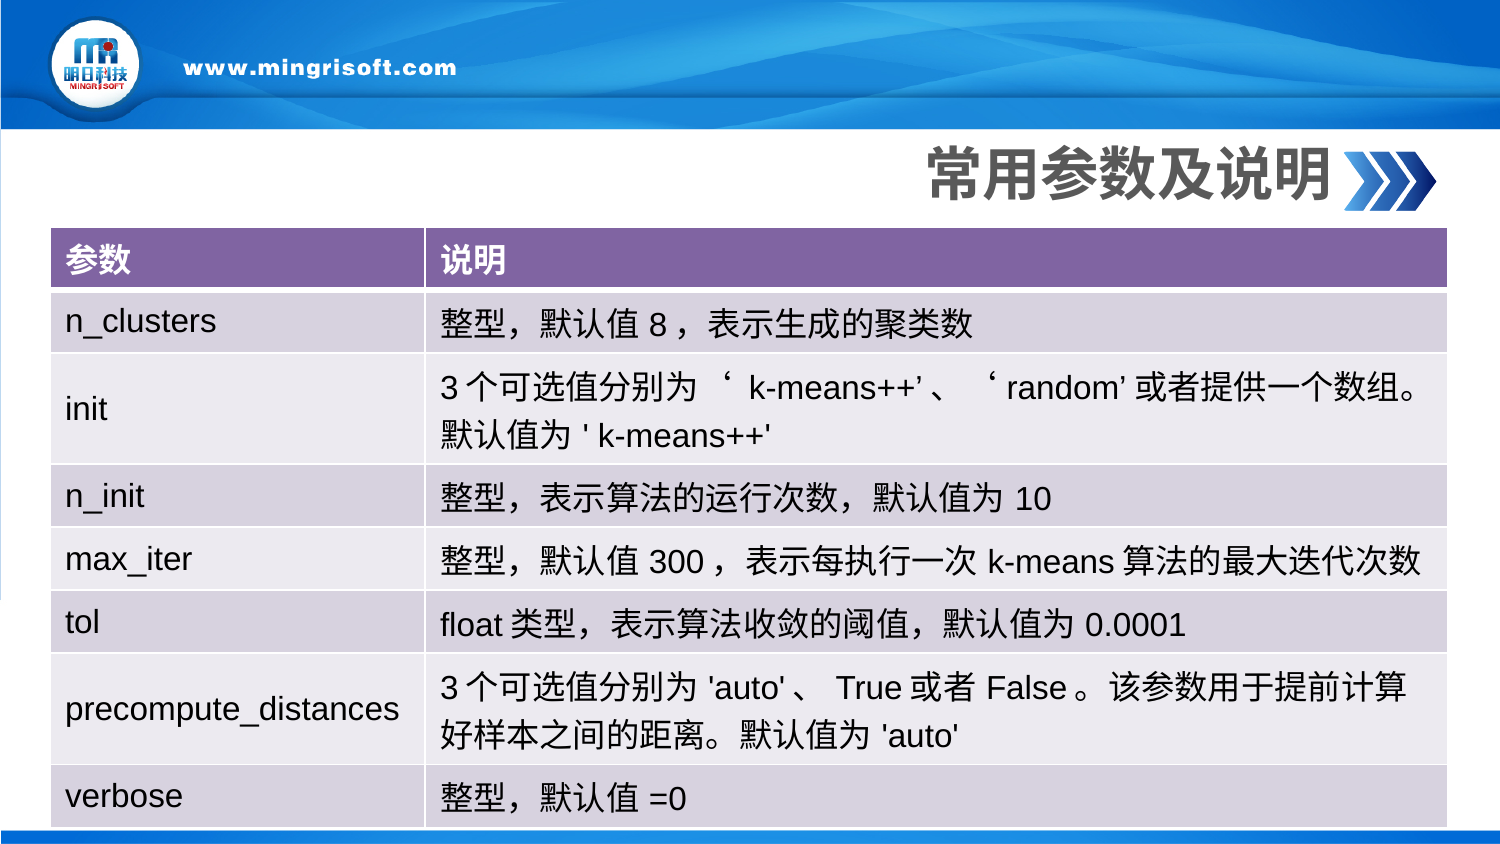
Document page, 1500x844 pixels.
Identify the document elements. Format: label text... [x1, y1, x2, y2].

table_cell 3个可选值分别为'auto'、True或者False。该参数用于提前计算好样本之间的距离。默认值为'auto' [426, 654, 1447, 764]
table_cell precompute_distances [51, 654, 424, 764]
table_cell 3个可选值分别为‘ k-means++’、‘random’或者提供一个数组。默认值为' k-means++' [426, 354, 1447, 463]
table_cell verbose [51, 765, 424, 827]
table_cell float类型，表示算法收敛的阈值，默认值为0.0001 [426, 591, 1447, 652]
text_box 常用参数及说明 [271, 129, 1347, 224]
table_header 参数 [51, 228, 424, 287]
table_cell 整型，默认值=0 [426, 765, 1447, 827]
table_cell n_init [51, 465, 424, 526]
table_cell init [51, 354, 424, 463]
table_cell n_clusters [51, 293, 424, 352]
table_cell 整型，默认值8，表示生成的聚类数 [426, 293, 1447, 352]
table_cell max_iter [51, 528, 424, 589]
table_cell tol [51, 591, 424, 652]
table_cell 整型，表示算法的运行次数，默认值为10 [426, 465, 1447, 526]
table_cell 整型，默认值300，表示每执行一次k-means算法的最大迭代次数 [426, 528, 1447, 589]
table_header 说明 [426, 228, 1447, 287]
picture [0, 0, 1500, 844]
